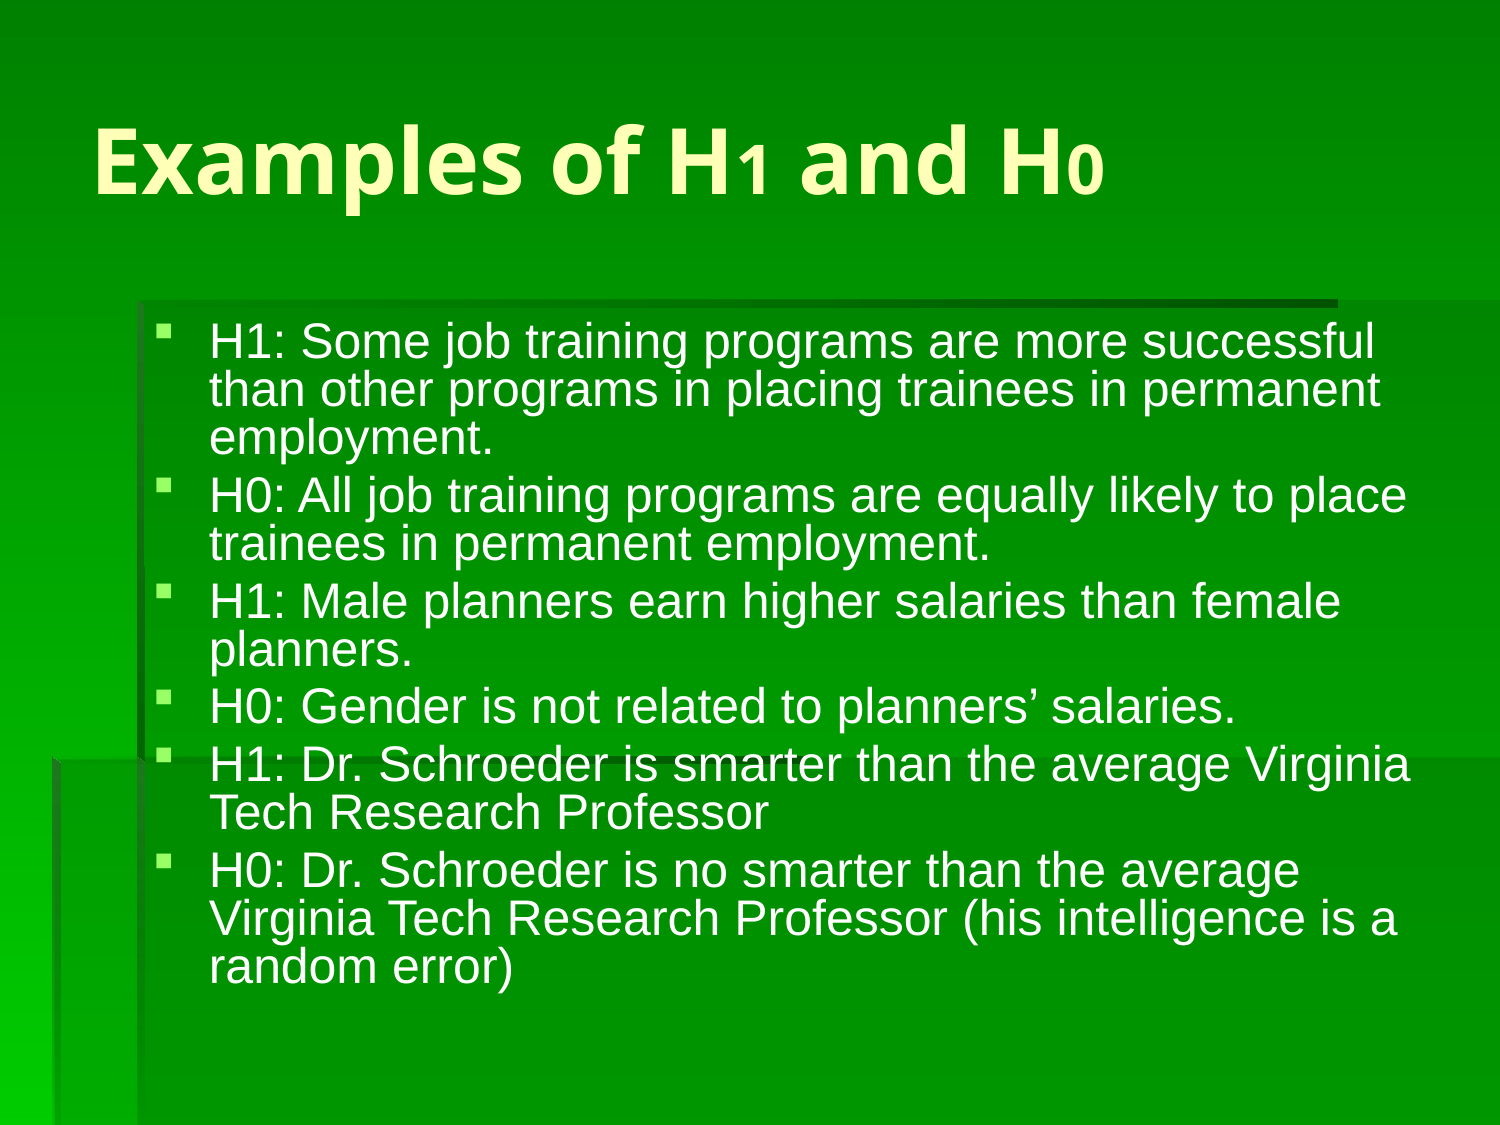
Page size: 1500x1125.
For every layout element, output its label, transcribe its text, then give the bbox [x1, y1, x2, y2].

title Examples of H1 and H0 [74, 39, 1451, 276]
list H1: Some job training programs are more successful than other programs in placing trainees in permanent employment. H0: All job training programs are equally likely to place trainees in permanent employment. H1: Male planners earn higher salaries than female planners. H0: Gender is not related to planners’ salaries. H1: Dr. Schroeder is smarter than the average Virginia Tech Research Professor H0: Dr. Schroeder is no smarter than the average Virginia Tech Research Professor (his intelligence is a random error) [137, 312, 1452, 1001]
